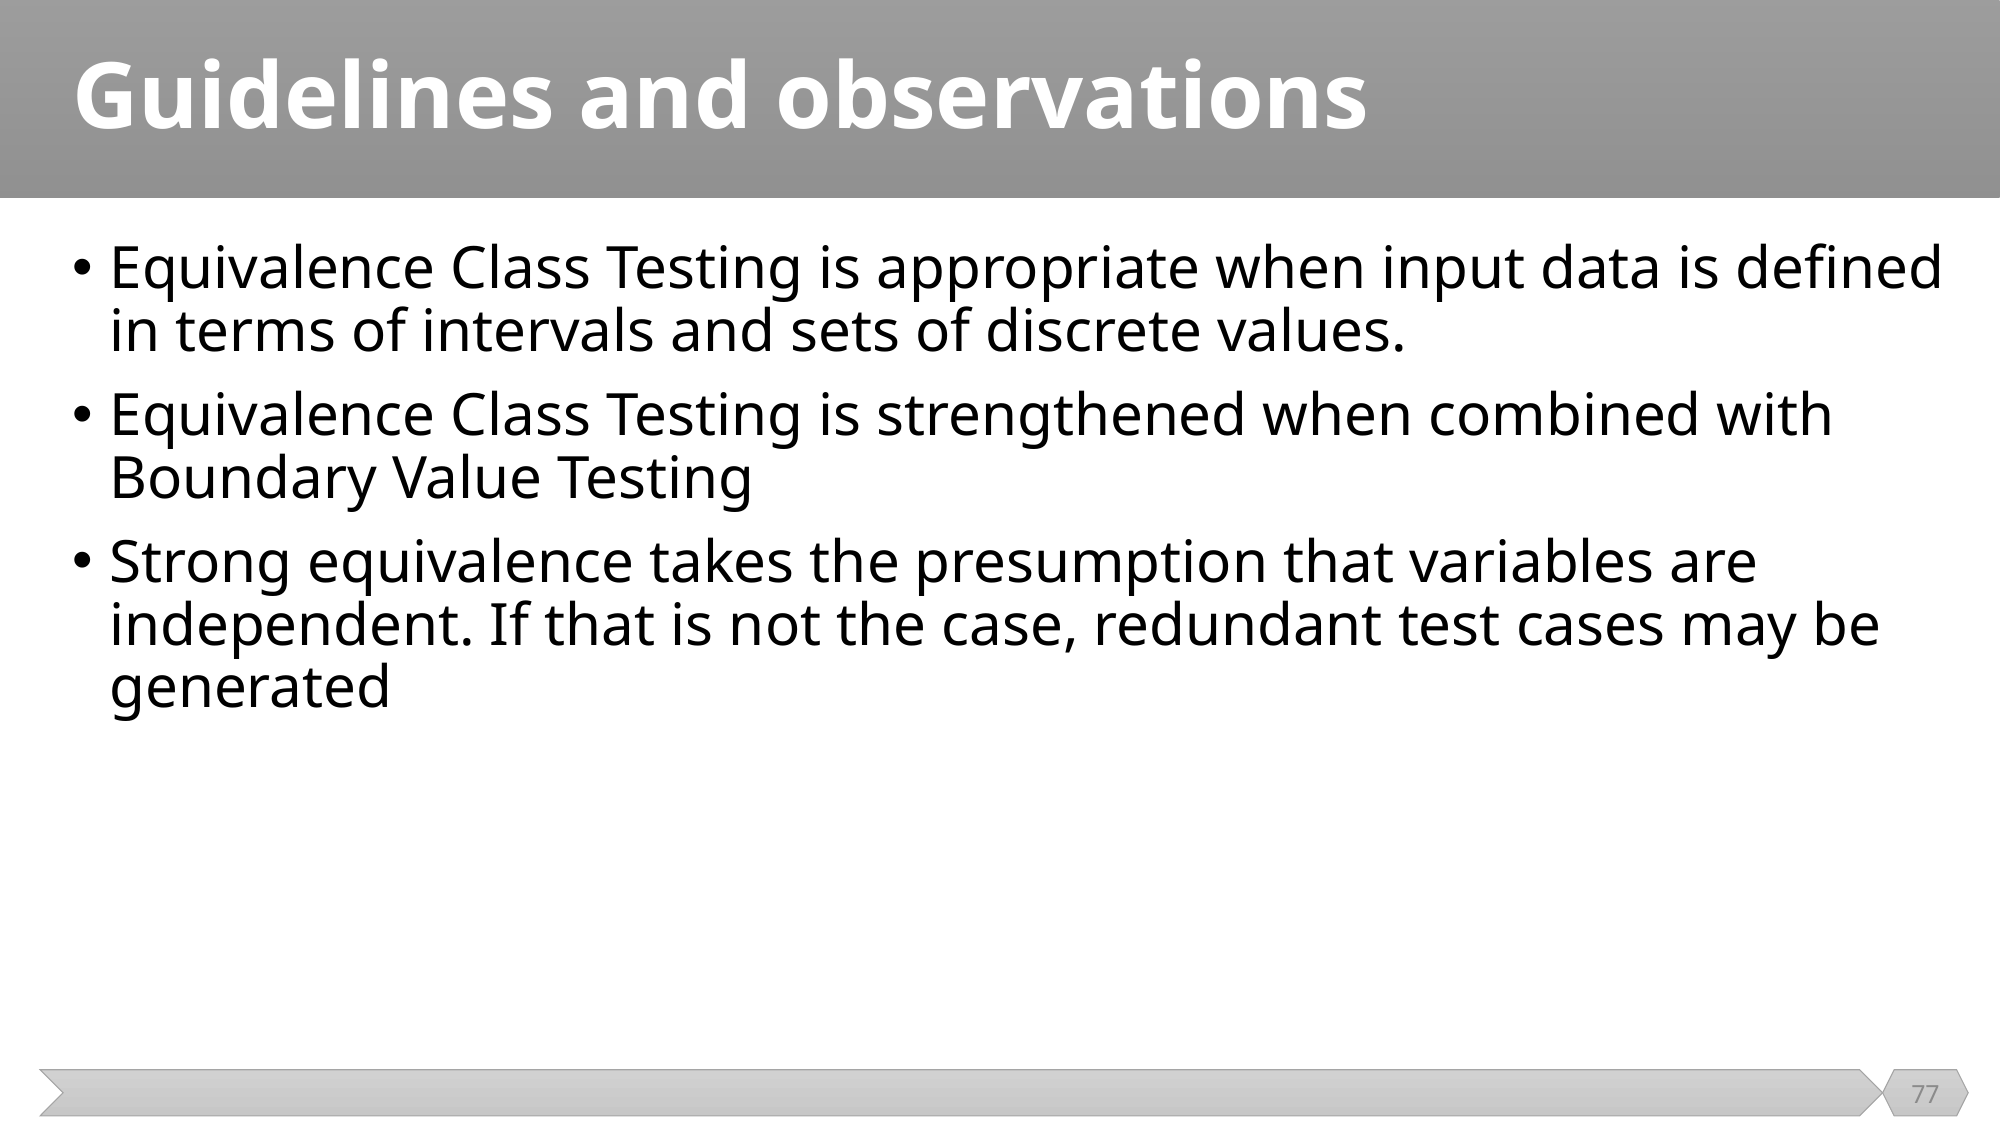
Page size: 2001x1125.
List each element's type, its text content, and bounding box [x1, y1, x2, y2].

title Guidelines and observations [56, 0, 1969, 199]
list Equivalence Class Testing is appropriate when input data is defined in terms of intervals and sets of discrete values. Equivalence Class Testing is strengthened when combined with Boundary Value Testing Strong equivalence takes the presumption that variables are independent. If that is not the case, redundant test cases may be generated [56, 230, 1969, 1010]
slide_number 77 [1882, 1065, 1969, 1125]
